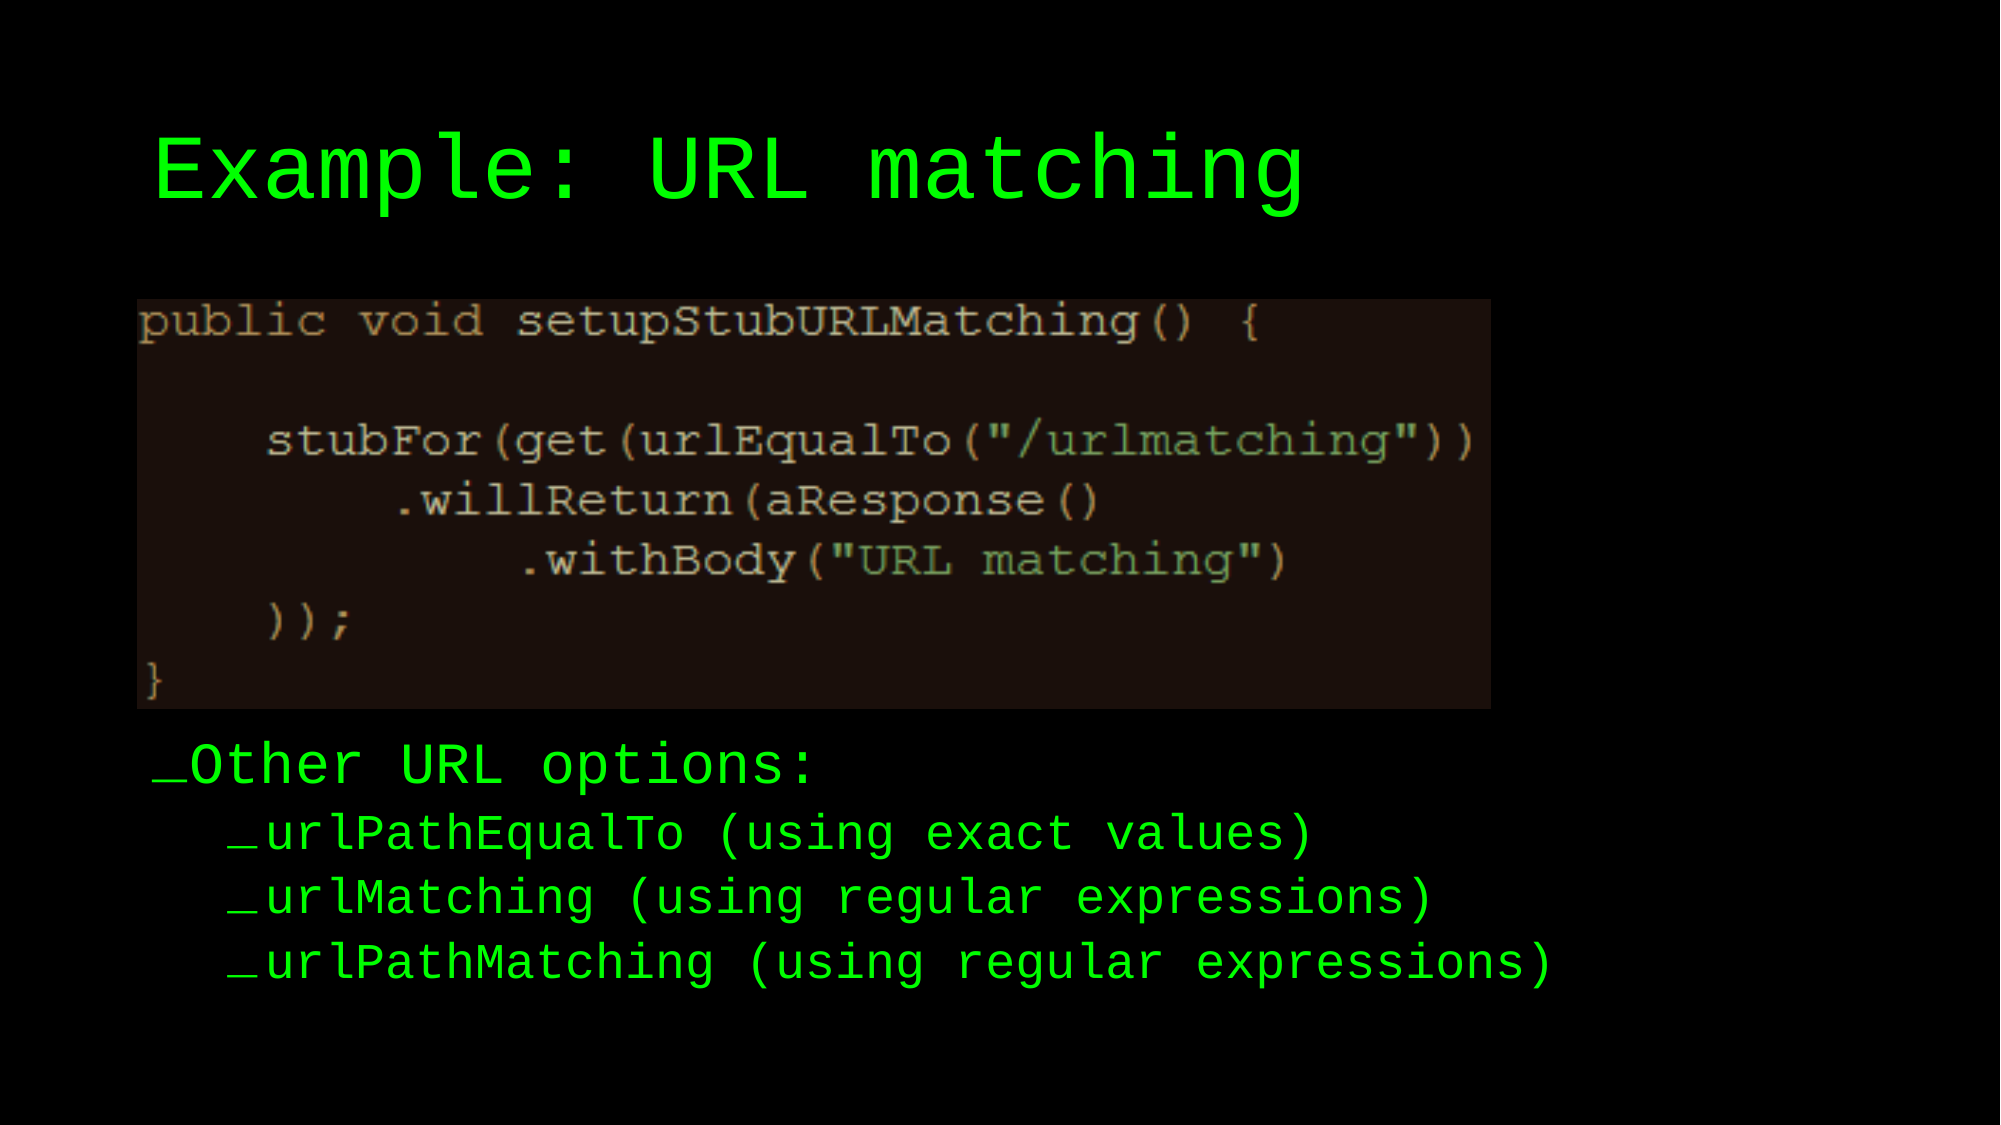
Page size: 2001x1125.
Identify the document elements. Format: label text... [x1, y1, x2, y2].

picture [137, 299, 1491, 709]
list Other URL options: urlPathEqualTo (using exact values) urlMatching (using regular expressions) urlPathMatching (using regular expressions) [137, 299, 1966, 1014]
title Example: URL matching [137, 59, 1863, 278]
